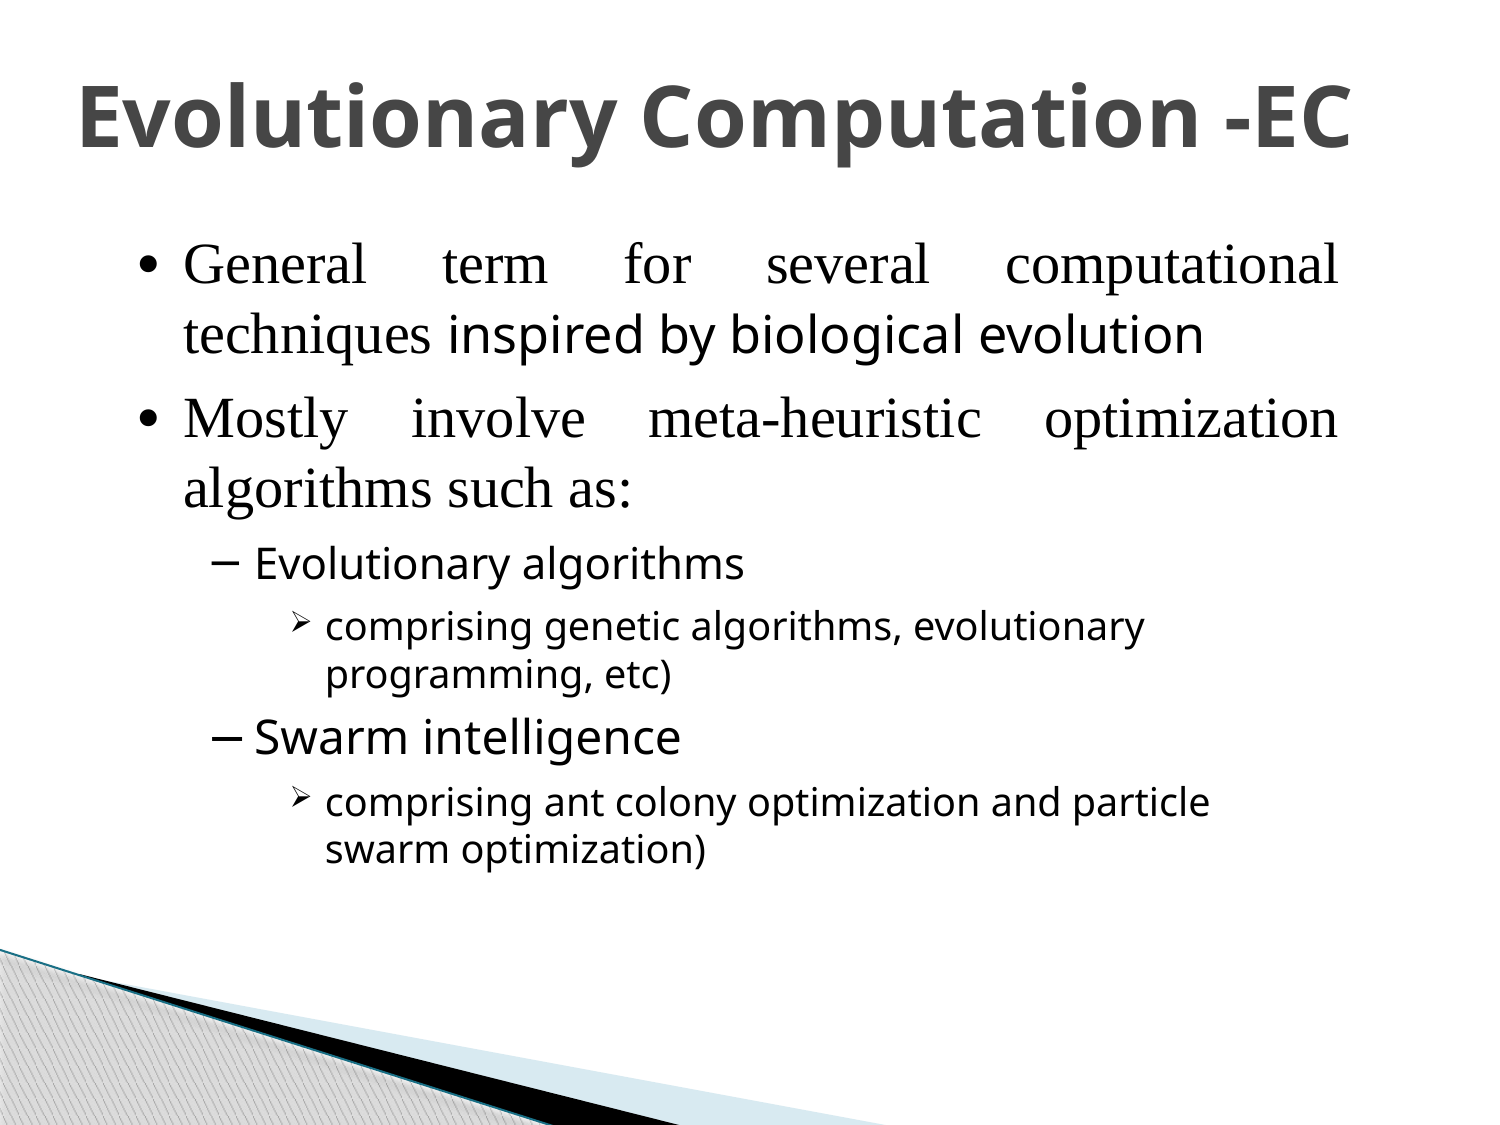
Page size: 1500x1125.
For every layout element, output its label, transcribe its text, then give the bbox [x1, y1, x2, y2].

title Evolutionary Computation -EC [75, 51, 1426, 175]
list General term for several computational techniques inspired by biological evolution Mostly involve meta-heuristic optimization algorithms such as: Evolutionary algorithms comprising genetic algorithms, evolutionary programming, etc) Swarm intelligence comprising ant colony optimization and particle swarm optimization) [112, 224, 1340, 976]
